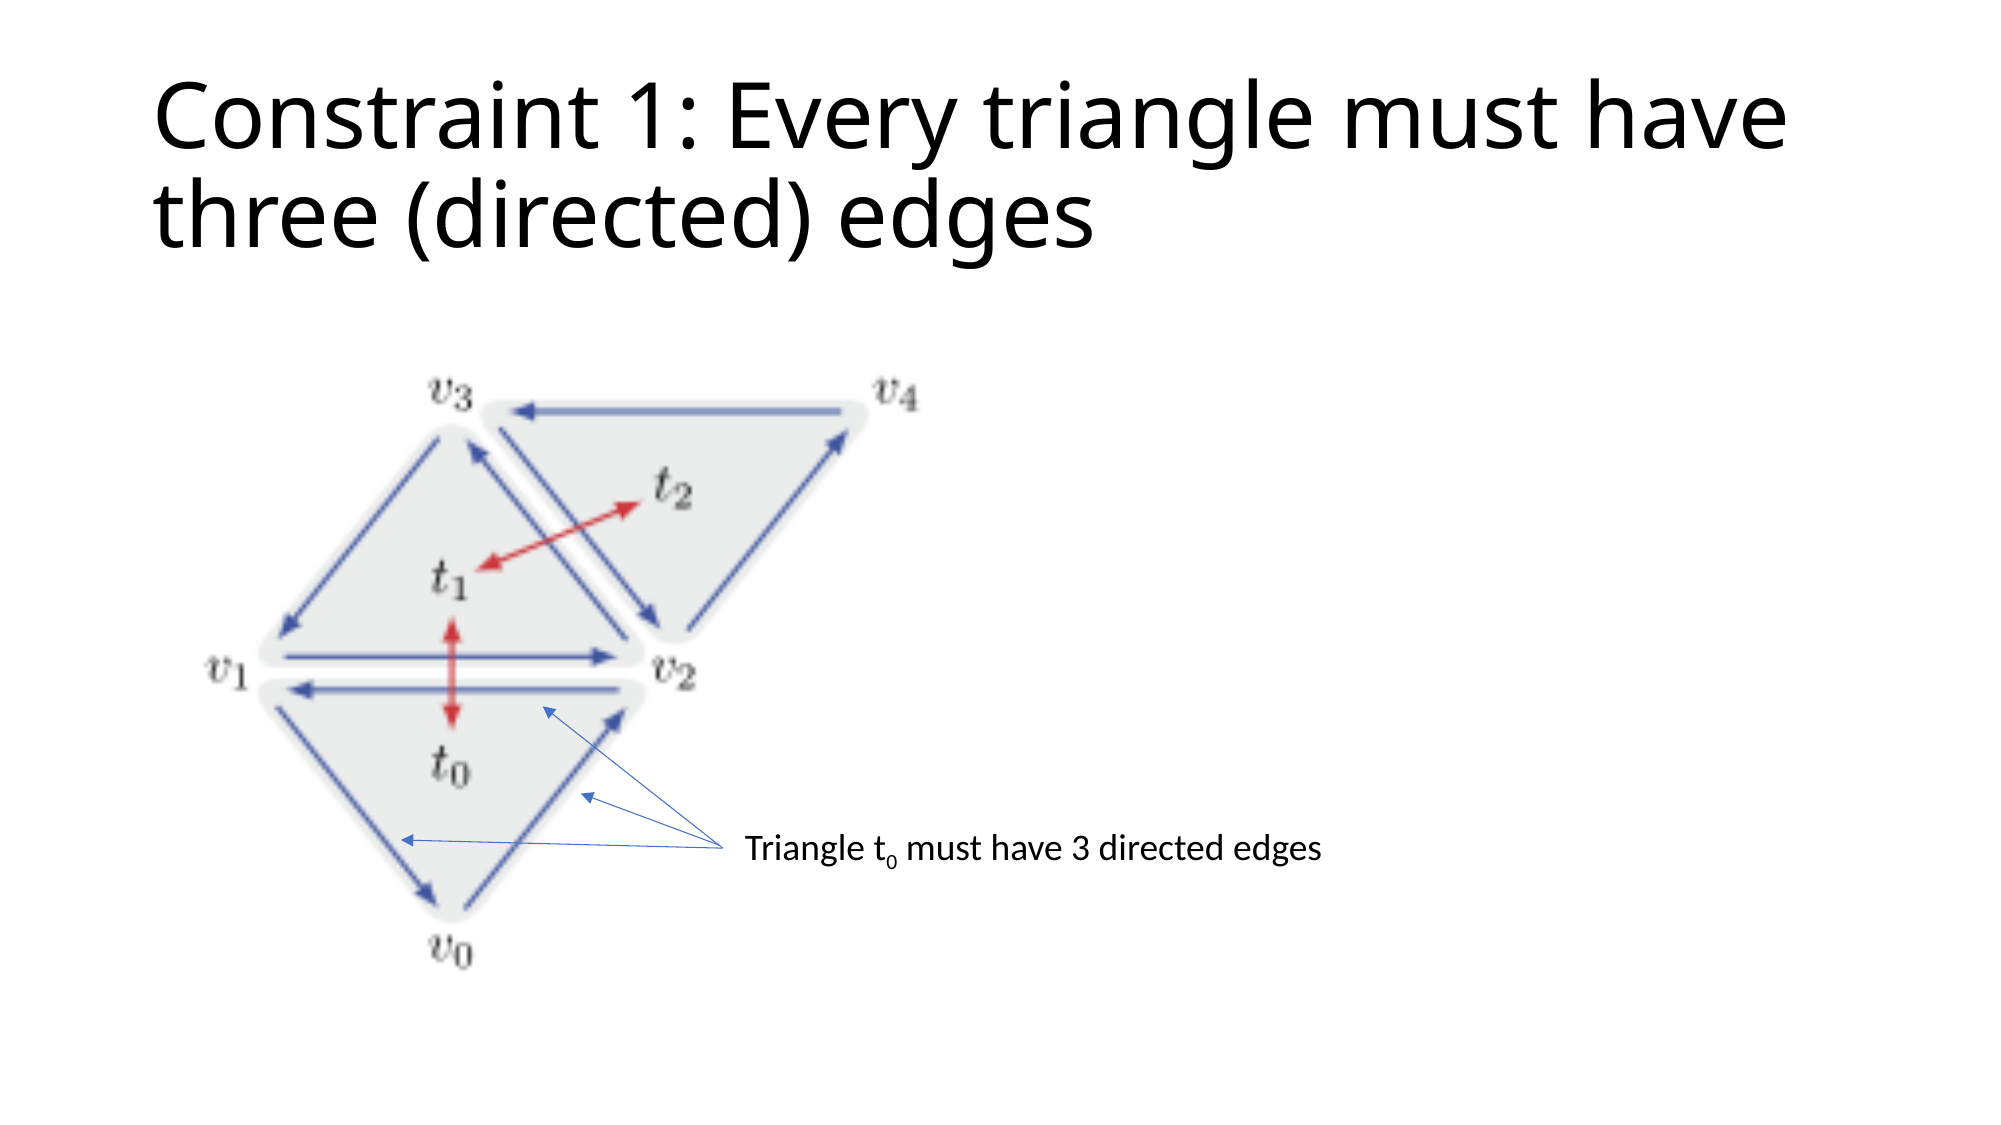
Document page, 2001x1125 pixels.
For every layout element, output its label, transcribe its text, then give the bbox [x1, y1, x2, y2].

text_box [400, 839, 723, 849]
title Constraint 1: Every triangle must have three (directed) edges [137, 59, 1863, 278]
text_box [542, 706, 723, 839]
picture [179, 338, 977, 1004]
text_box Triangle t0 must have 3 directed edges [977, 815, 1338, 881]
